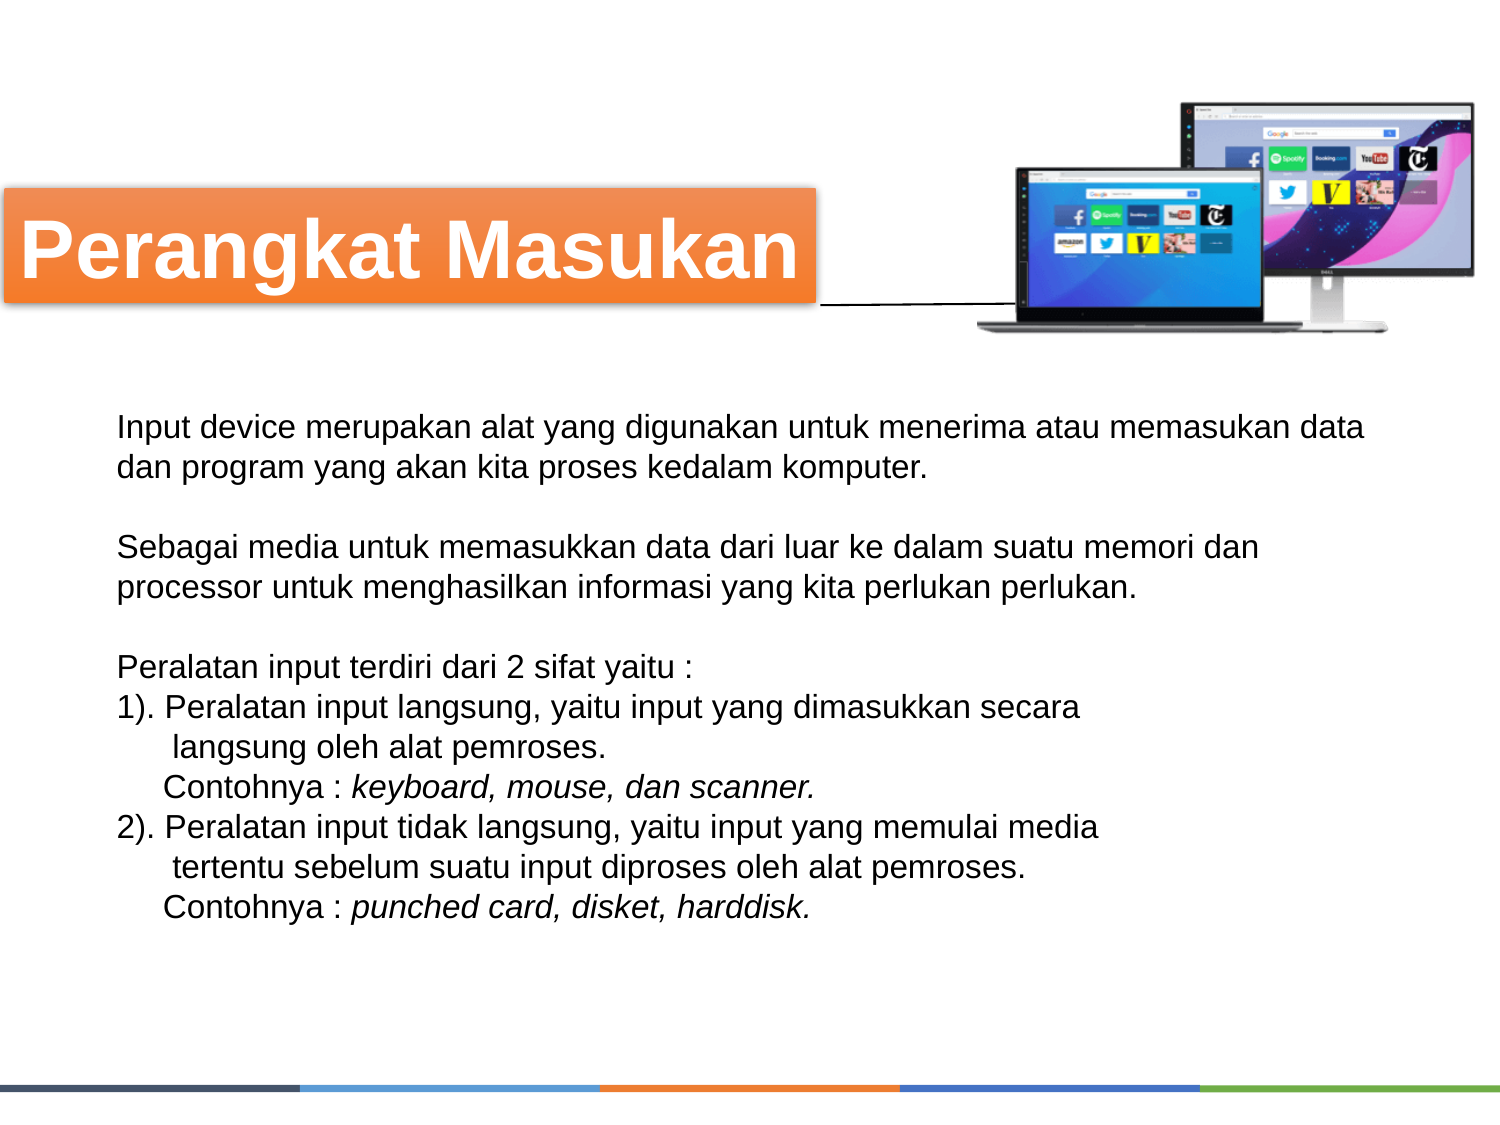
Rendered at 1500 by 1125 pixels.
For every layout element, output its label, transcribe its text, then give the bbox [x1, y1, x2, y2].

picture [977, 63, 1500, 346]
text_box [0, 1084, 1500, 1093]
text_box Input device merupakan alat yang digunakan untuk menerima atau memasukan data dan program yang akan kita proses kedalam komputer. Sebagai media untuk memasukkan data dari luar ke dalam suatu memori dan processor untuk menghasilkan informasi yang kita perlukan perlukan. Peralatan input terdiri dari 2 sifat yaitu : 1). Peralatan input langsung, yaitu input yang dimasukkan secara langsung oleh alat pemroses. Contohnya : keyboard, mouse, dan scanner. 2). Peralatan input tidak langsung, yaitu input yang memulai media tertentu sebelum suatu input diproses oleh alat pemroses. Contohnya : punched card, disket, harddisk. [101, 398, 1387, 933]
text_box Perangkat Masukan [4, 188, 816, 303]
